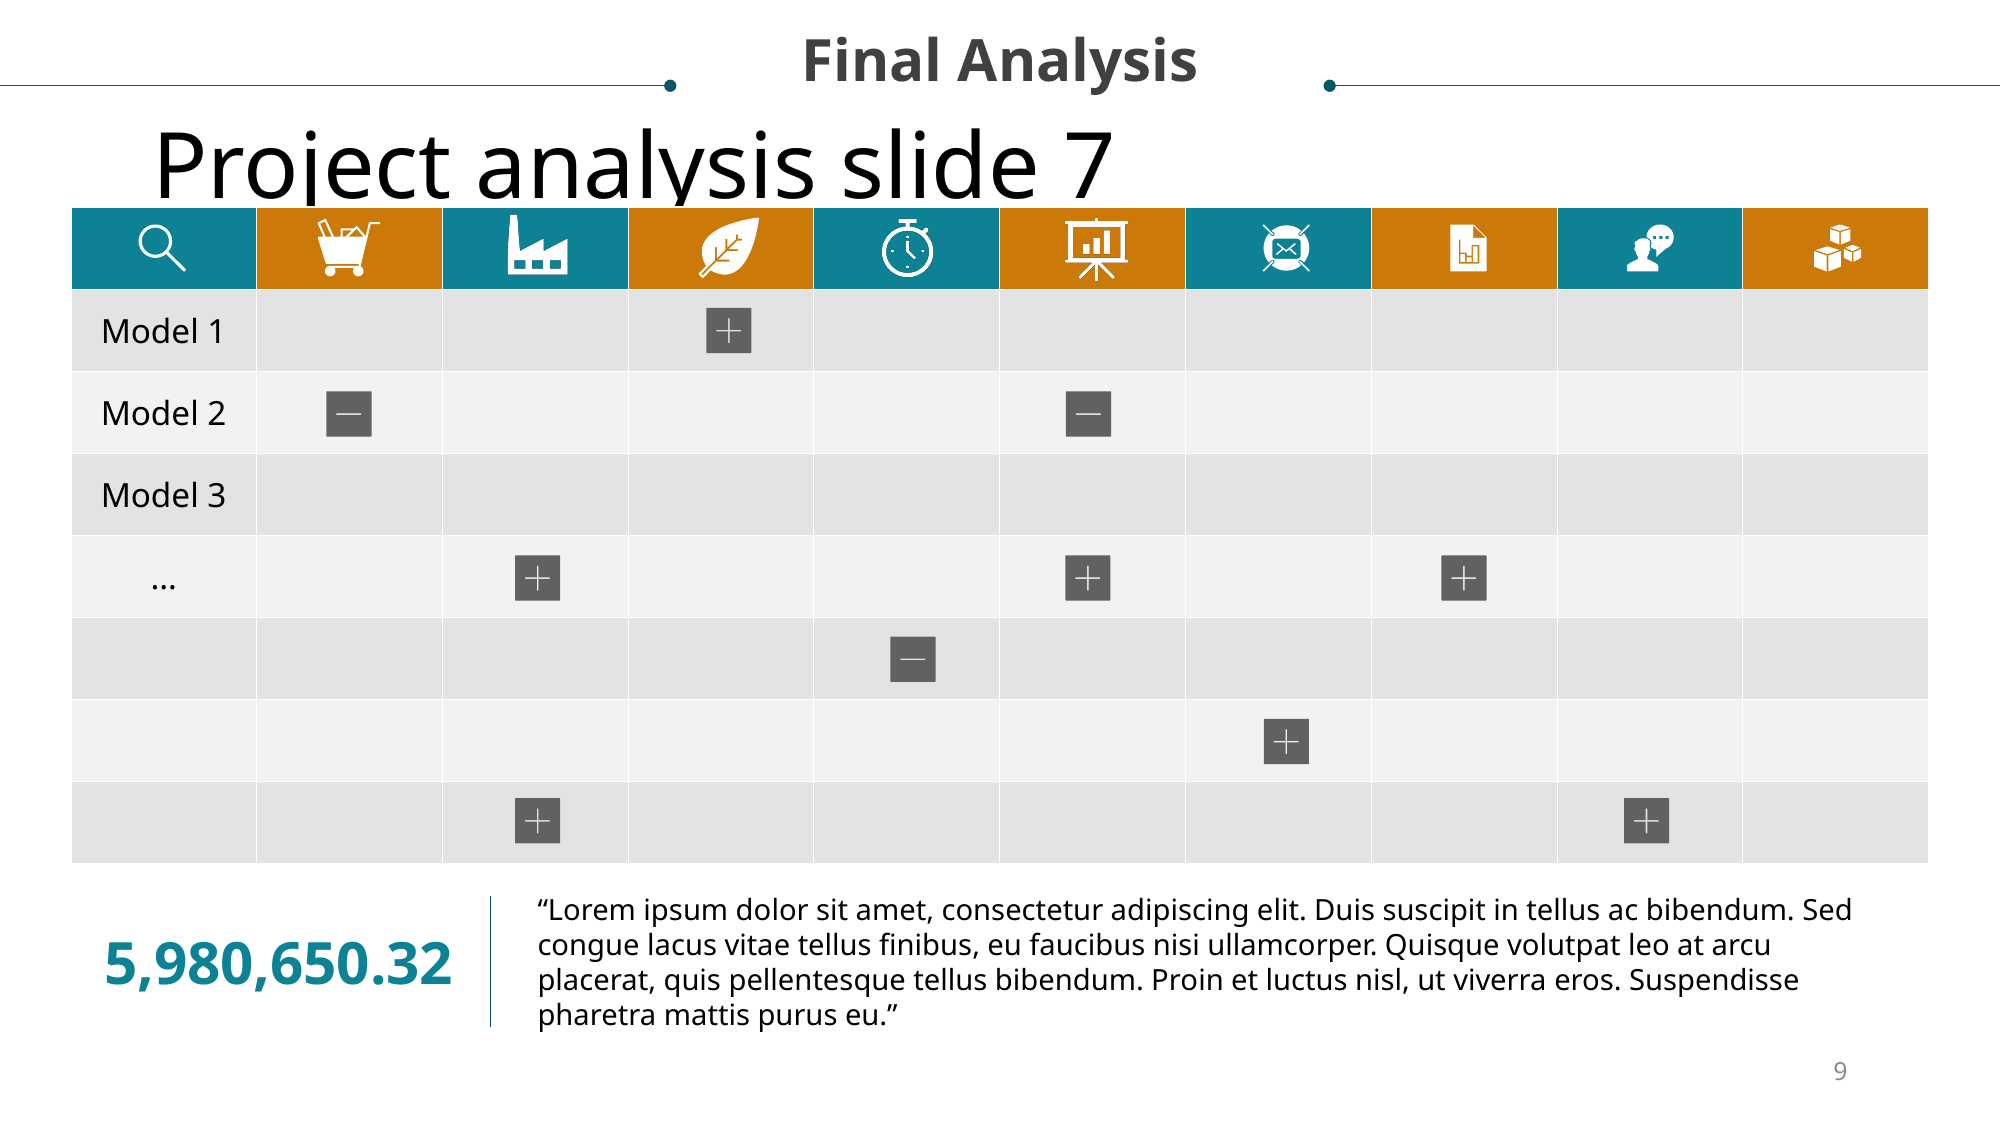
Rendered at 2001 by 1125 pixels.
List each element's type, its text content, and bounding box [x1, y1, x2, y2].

table_header [1186, 208, 1371, 289]
table_cell [629, 782, 813, 863]
text_box [515, 555, 561, 601]
table_cell [814, 454, 999, 535]
table_header [1558, 208, 1742, 289]
table_header [814, 208, 999, 289]
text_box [1814, 224, 1862, 272]
table_cell [1558, 618, 1742, 699]
table_cell [443, 618, 628, 699]
table_cell [443, 290, 628, 371]
table_cell [72, 700, 256, 781]
table_cell Model 3 [72, 454, 256, 535]
text_box [1263, 718, 1309, 765]
table_cell [1558, 454, 1742, 535]
table_cell [443, 700, 628, 781]
text_box 5,980,650.32 [87, 926, 470, 997]
table_cell [1372, 372, 1557, 453]
text_box [1624, 798, 1670, 844]
table_cell [1743, 372, 1928, 453]
table_header [629, 208, 813, 289]
table_cell Model 1 [72, 290, 256, 371]
table_cell [1186, 782, 1371, 863]
table_cell [814, 782, 999, 863]
table_cell [1000, 536, 1185, 617]
table_cell [72, 782, 256, 863]
text_box [698, 217, 760, 278]
table_cell [1372, 290, 1557, 371]
table_cell [1743, 700, 1928, 781]
table_header [1137, 208, 1185, 289]
table_cell [1000, 372, 1185, 453]
table_cell [443, 372, 628, 453]
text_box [1262, 224, 1310, 272]
text_box “Lorem ipsum dolor sit amet, consectetur adipiscing elit. Duis suscipit in tellus ac bibendum. Sed congue lacus vitae tellus finibus, eu faucibus nisi ullamcorper. Quisque volutpat leo at arcu placerat, quis pellentesque tellus bibendum. Proin et luctus nisl, ut viverra eros. Suspendisse pharetra mattis purus eu.” [537, 891, 1863, 1032]
table_cell [257, 782, 442, 863]
table_cell [1372, 454, 1557, 535]
picture [495, 201, 580, 287]
table_cell [629, 618, 813, 699]
table_cell [1558, 536, 1742, 617]
table_cell [1743, 290, 1928, 371]
picture [871, 212, 944, 284]
table_cell [1372, 700, 1557, 781]
table_cell … [72, 536, 256, 617]
table_cell [1743, 618, 1928, 699]
text_box [1065, 555, 1111, 601]
table_cell [72, 618, 256, 699]
table_cell [629, 536, 813, 617]
table_header [257, 208, 442, 289]
text_box [706, 307, 752, 354]
text_box [317, 219, 381, 277]
table_header [72, 208, 256, 289]
table_cell [1186, 454, 1371, 535]
table_cell [1186, 700, 1371, 781]
table_header [443, 208, 628, 289]
table_cell [629, 372, 813, 453]
table_cell [443, 782, 628, 863]
table_cell [1372, 536, 1557, 617]
table_cell [629, 700, 813, 781]
table_cell [257, 618, 442, 699]
picture [1056, 208, 1137, 290]
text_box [1626, 224, 1674, 272]
text_box [890, 636, 936, 682]
text_box [515, 798, 561, 844]
table_cell [1000, 782, 1185, 863]
table_cell [814, 700, 999, 781]
table_cell [1558, 700, 1742, 781]
text_box [326, 391, 372, 437]
table_cell [814, 618, 999, 699]
table_cell [629, 290, 813, 371]
table_cell [257, 536, 442, 617]
table_cell [1743, 536, 1928, 617]
table_cell [257, 454, 442, 535]
table_cell [814, 372, 999, 453]
table_cell [1558, 372, 1742, 453]
text_box [138, 224, 186, 272]
table_cell Model 2 [72, 372, 256, 453]
text_box [1441, 555, 1487, 601]
table_cell [1558, 782, 1742, 863]
table_cell [814, 536, 999, 617]
table_cell [1000, 454, 1185, 535]
table_cell [1000, 700, 1185, 781]
table_header [1372, 208, 1557, 289]
table_cell [1743, 782, 1928, 863]
table_cell [629, 454, 813, 535]
text_box [1065, 391, 1112, 437]
table_cell [1186, 290, 1371, 371]
table_cell [1186, 372, 1371, 453]
text_box Final Analysis [37, 31, 1963, 165]
table_cell [1558, 290, 1742, 371]
table_cell [1743, 454, 1928, 535]
table_cell [1186, 618, 1371, 699]
table_cell [257, 290, 442, 371]
table_cell [257, 372, 442, 453]
table_cell [1372, 618, 1557, 699]
table_header [1000, 208, 1056, 289]
table_cell [443, 536, 628, 617]
slide_number 9 [1412, 1042, 1863, 1103]
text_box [1450, 224, 1487, 272]
table_cell [1372, 782, 1557, 863]
table_cell [1186, 536, 1371, 617]
table_header [1743, 208, 1928, 289]
table_cell [443, 454, 628, 535]
table_cell [1000, 618, 1185, 699]
title Project analysis slide 7 [137, 165, 1863, 206]
table_cell [1000, 290, 1185, 371]
table_cell [257, 700, 442, 781]
table_cell [814, 290, 999, 371]
